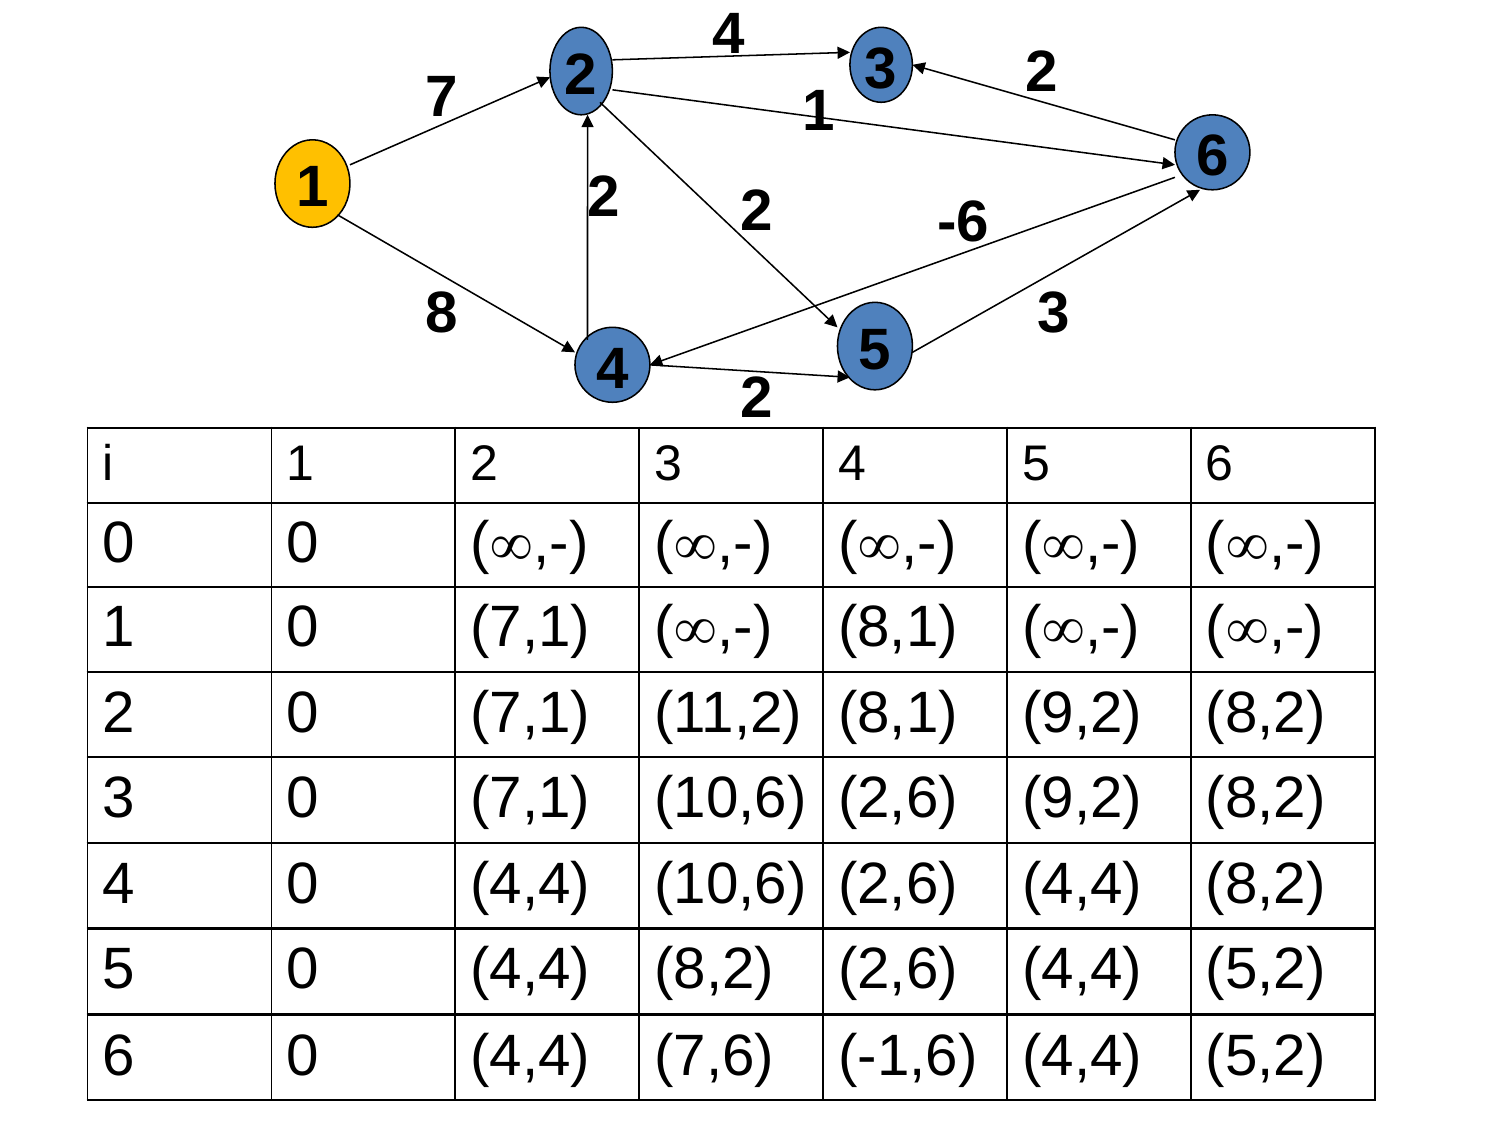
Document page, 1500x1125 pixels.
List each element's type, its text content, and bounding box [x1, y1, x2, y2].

table_header (2,6) [824, 758, 1006, 842]
table_header (,-) [640, 588, 822, 671]
table_header (7,1) [456, 588, 638, 671]
table_header 0 [272, 758, 454, 842]
table_header (10,6) [640, 844, 822, 927]
table_header 5 [88, 930, 271, 1013]
table_header (8,1) [824, 588, 1006, 671]
table_header 6 [1192, 429, 1374, 502]
table_header (,-) [824, 504, 1006, 586]
table_header 1 [88, 588, 271, 671]
table_header (8,2) [640, 930, 822, 1013]
table_header (9,2) [1008, 673, 1190, 756]
table_header 6 [88, 1016, 271, 1099]
table_header (4,4) [456, 1016, 638, 1099]
table_header 4 [824, 446, 1006, 502]
table_header 3 [88, 758, 271, 842]
table_header 2 [88, 673, 271, 756]
table_header (4,4) [1008, 844, 1190, 927]
table_header (4,4) [456, 930, 638, 1013]
table_header 1 [272, 444, 454, 502]
table_header (7,1) [456, 758, 638, 842]
table_header 3 [640, 446, 822, 502]
table_header 5 [1008, 446, 1190, 502]
table_header (,-) [456, 504, 638, 586]
table_header 0 [88, 504, 271, 586]
table_header (,-) [1008, 504, 1190, 586]
table_header (5,2) [1192, 930, 1374, 1013]
table_header 2 [456, 446, 638, 502]
table_header 0 [272, 1016, 454, 1099]
table_header 0 [272, 673, 454, 756]
table_header (8,2) [1192, 844, 1374, 927]
table_header (10,6) [640, 758, 822, 842]
table_header 0 [272, 844, 454, 927]
table_header (,-) [1192, 588, 1374, 671]
table_header (11,2) [640, 673, 822, 756]
table_header (8,2) [1192, 758, 1374, 842]
table_header 0 [272, 930, 454, 1013]
table_header (9,2) [1008, 758, 1190, 842]
table_header (,-) [640, 504, 822, 586]
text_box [274, 0, 1251, 438]
table_header (7,6) [640, 1016, 822, 1099]
table_header (4,4) [1008, 1016, 1190, 1099]
table_header (5,2) [1192, 1016, 1374, 1099]
table_header (8,2) [1192, 673, 1374, 756]
table_header (2,6) [824, 930, 1006, 1013]
table_header (,-) [1192, 504, 1374, 586]
table_header 4 [88, 844, 271, 927]
table_header (4,4) [456, 844, 638, 927]
table_header (4,4) [1008, 930, 1190, 1013]
table_header 0 [272, 588, 454, 671]
table_header (2,6) [824, 844, 1006, 927]
table_header (7,1) [456, 673, 638, 756]
table_header (,-) [1008, 588, 1190, 671]
table_header (8,1) [824, 673, 1006, 756]
table_header (-1,6) [824, 1016, 1006, 1099]
table_header 0 [272, 504, 454, 586]
table_header i [88, 429, 271, 502]
